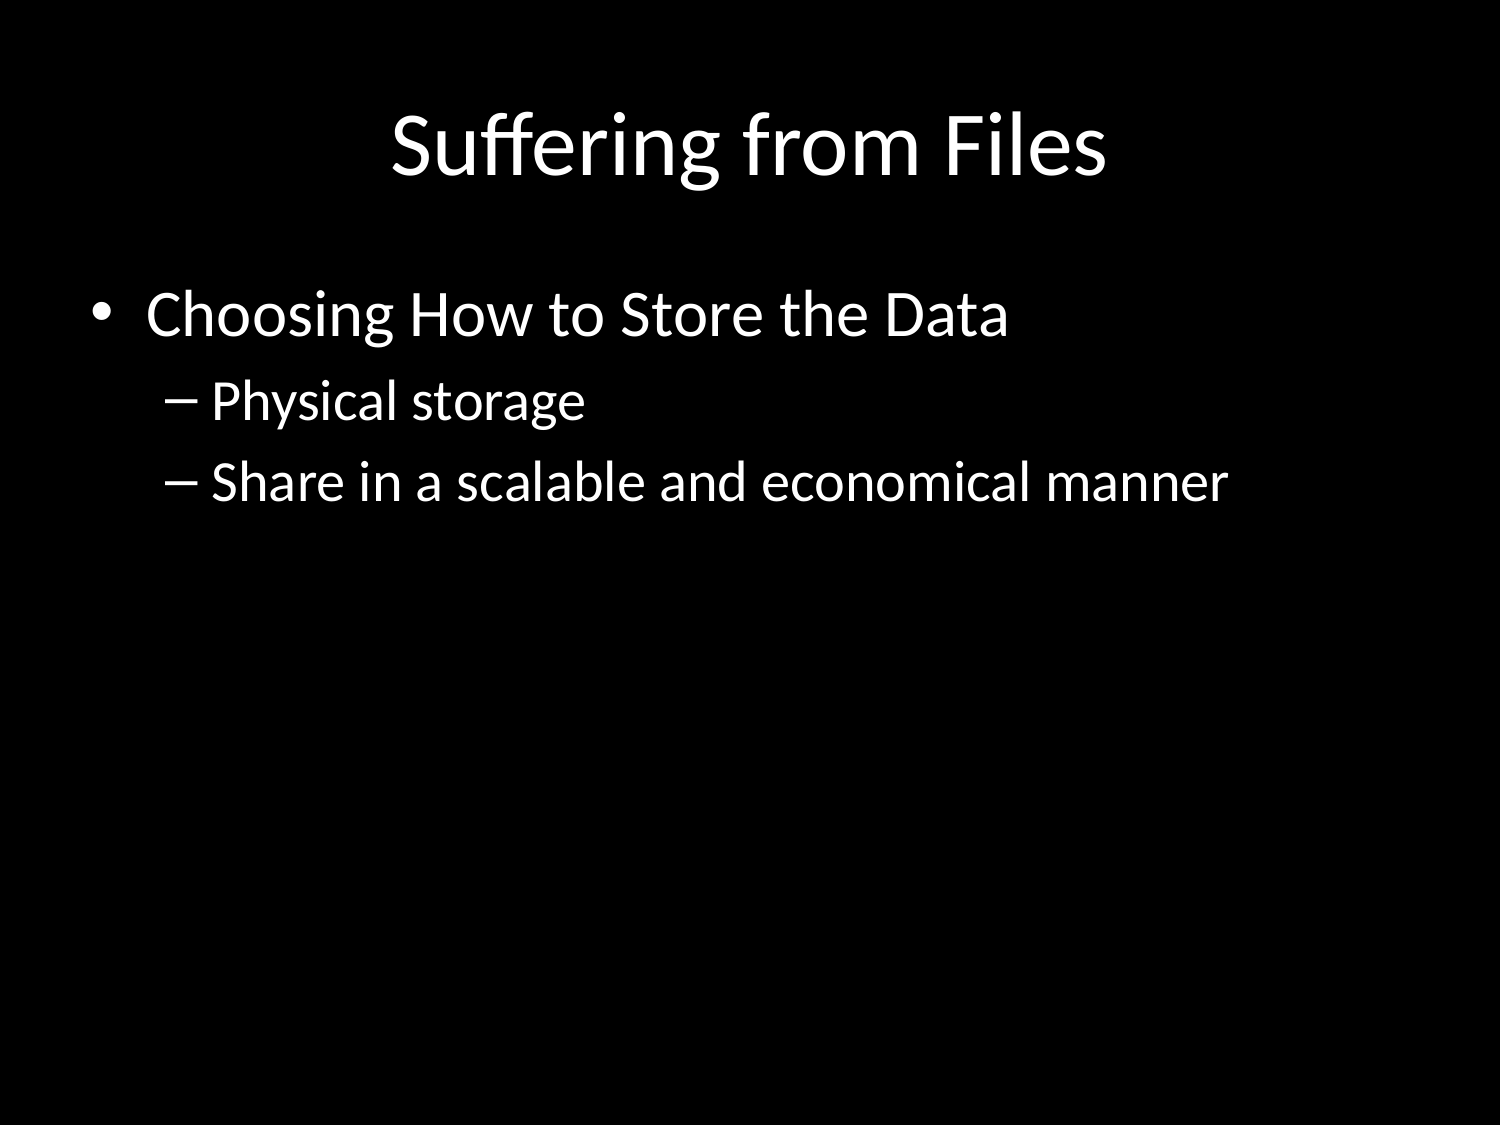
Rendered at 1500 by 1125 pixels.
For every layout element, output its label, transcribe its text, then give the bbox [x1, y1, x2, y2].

list Choosing How to Store the Data Physical storage Share in a scalable and economical manner [75, 262, 1425, 1005]
title Suffering from Files [75, 45, 1425, 233]
